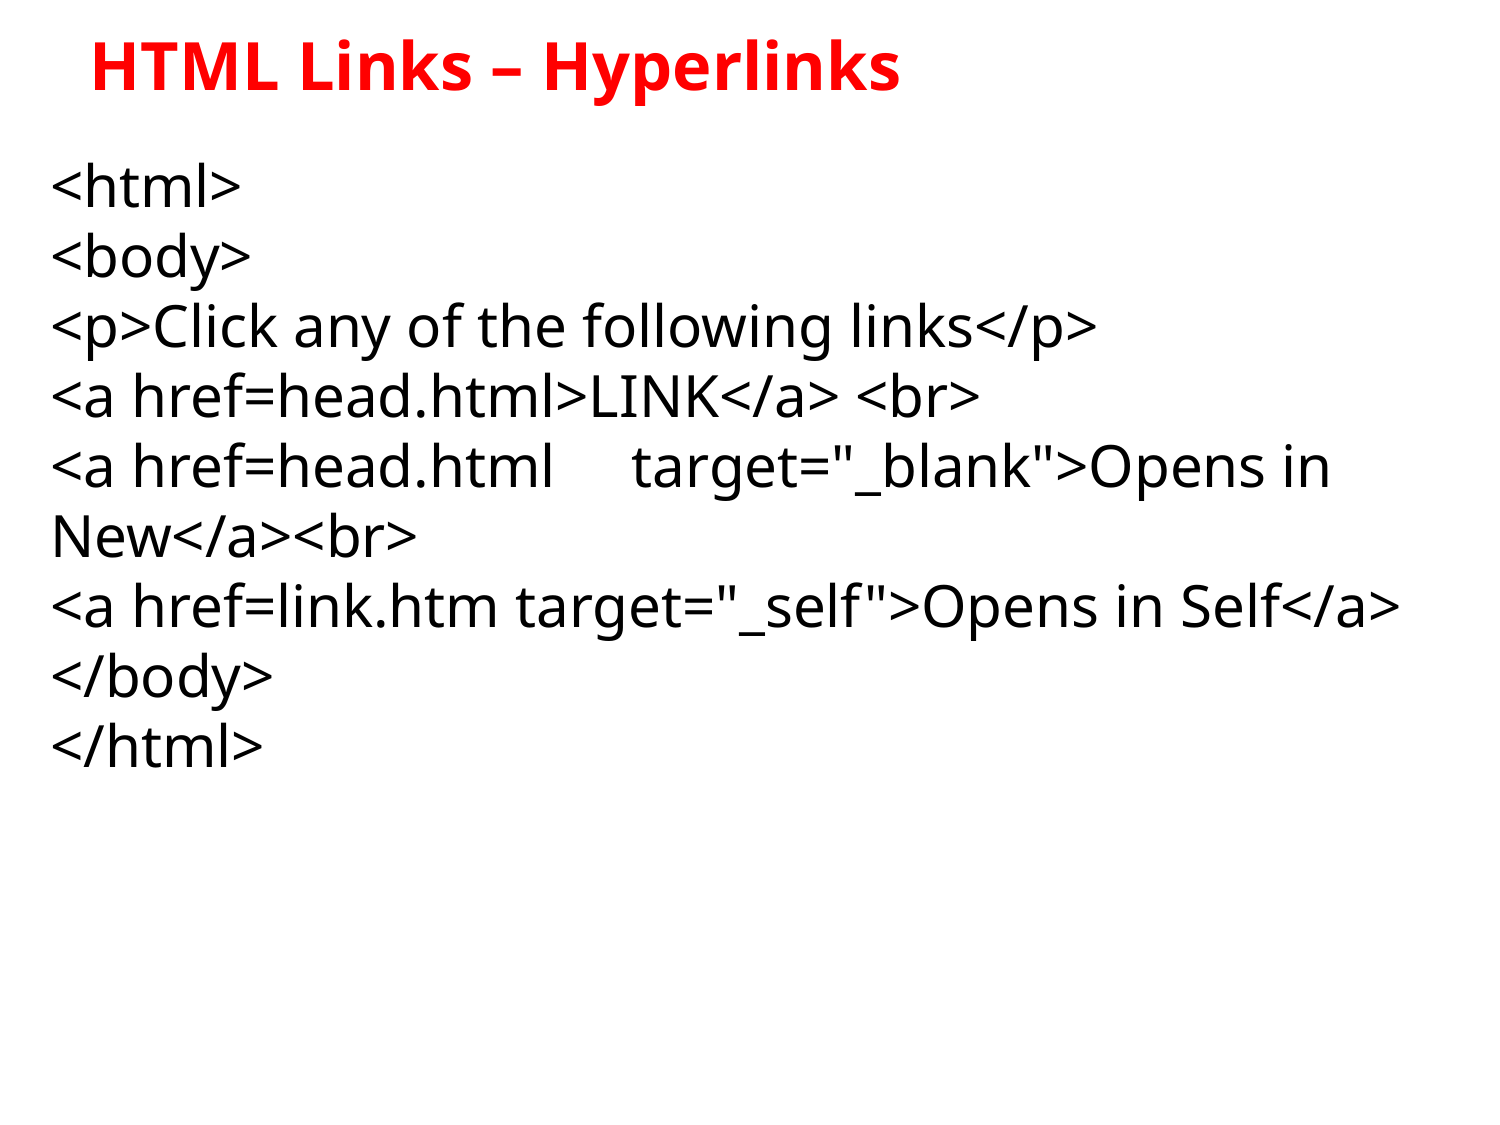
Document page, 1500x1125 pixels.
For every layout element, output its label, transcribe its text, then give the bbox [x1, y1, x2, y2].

text_box HTML Links – Hyperlinks [75, 45, 1425, 163]
text_box <html> <body> <p>Click any of the following links</p> <a href=head.html>LINK</a> <br> <a href=head.html target="_blank">Opens in New</a><br> <a href=link.htm target="_self">Opens in Self</a> </body> </html> [35, 141, 1448, 1042]
